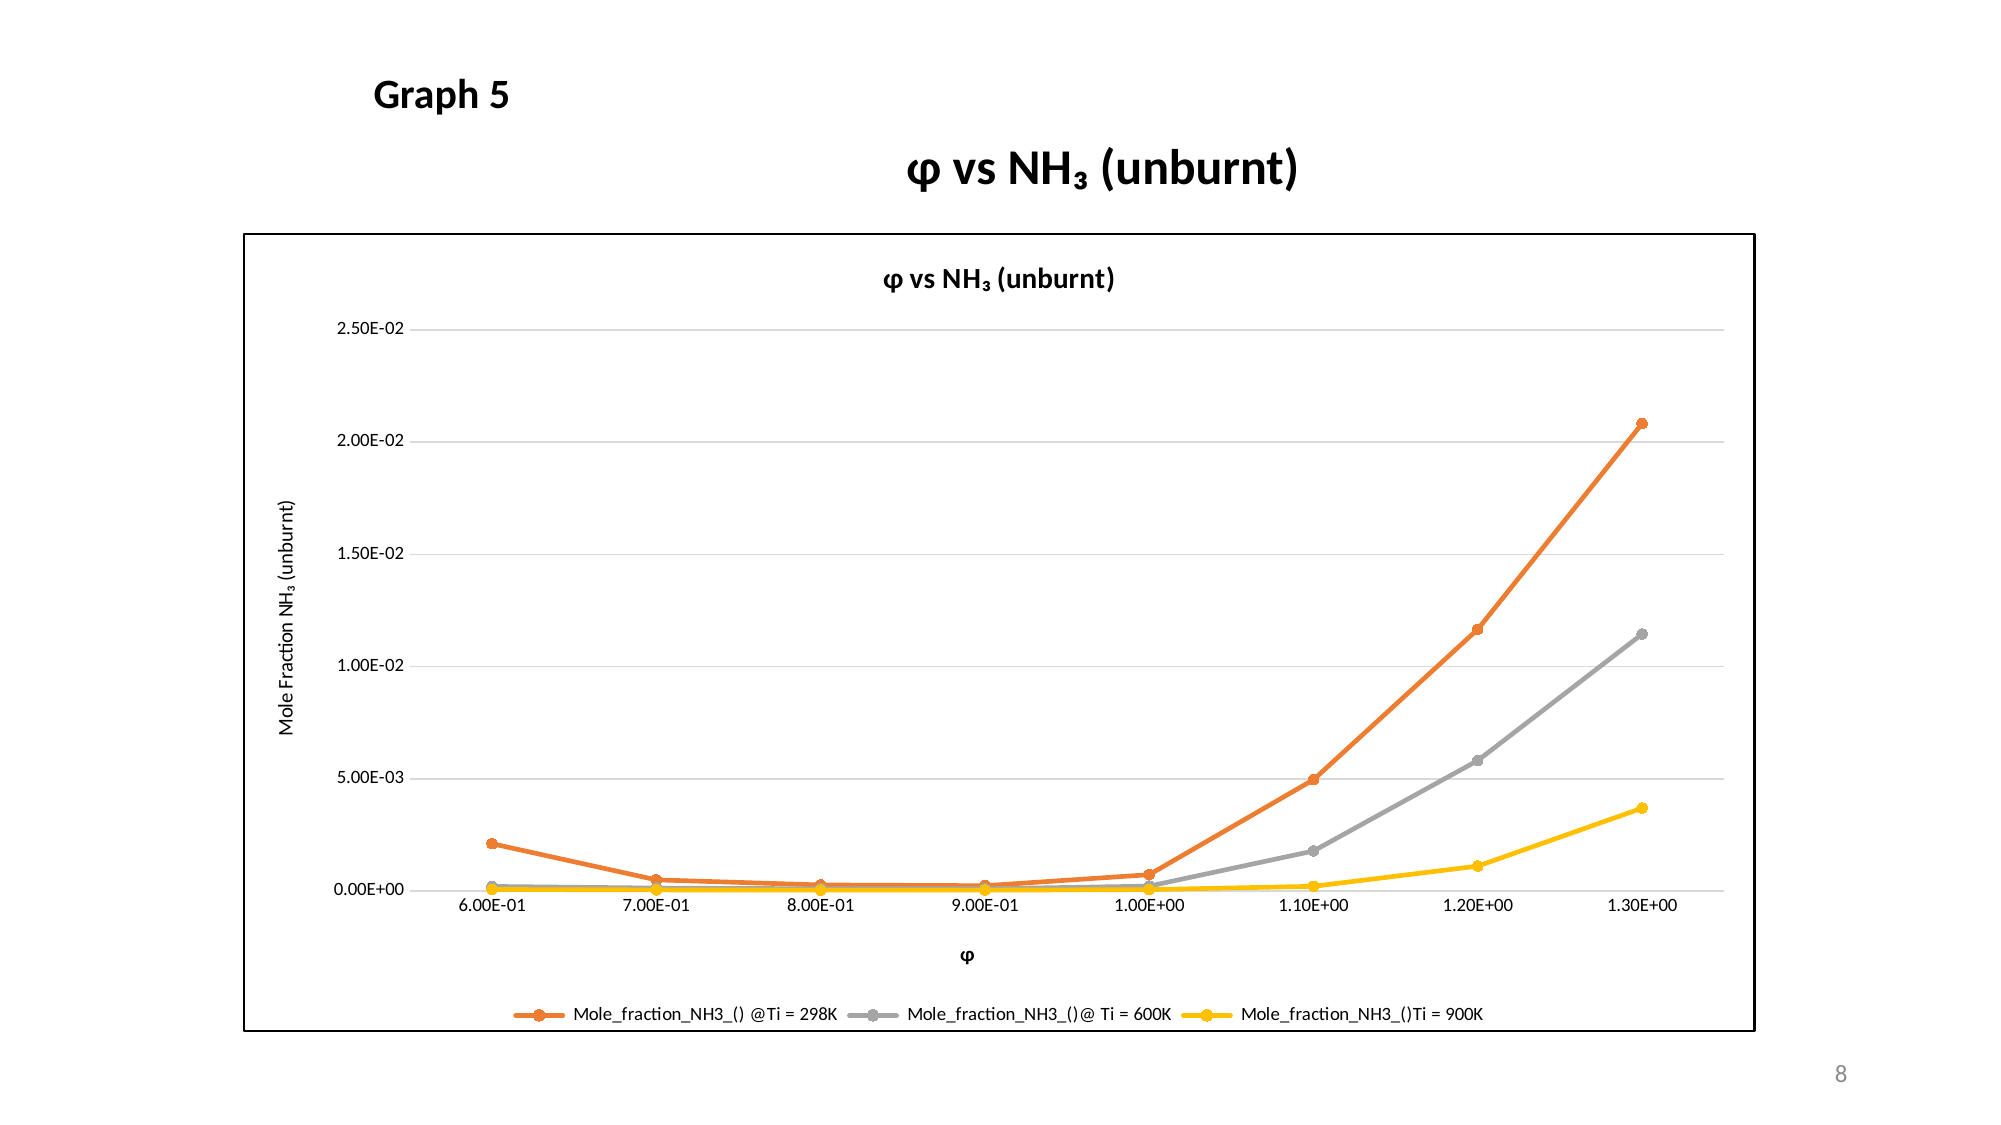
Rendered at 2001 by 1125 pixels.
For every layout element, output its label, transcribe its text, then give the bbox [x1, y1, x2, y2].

slide_number 8 [1412, 1042, 1863, 1103]
chart [242, 232, 1756, 1032]
text_box Graph 5 [358, 59, 526, 124]
title φ vs NH₃ (unburnt) [137, 59, 1863, 278]
